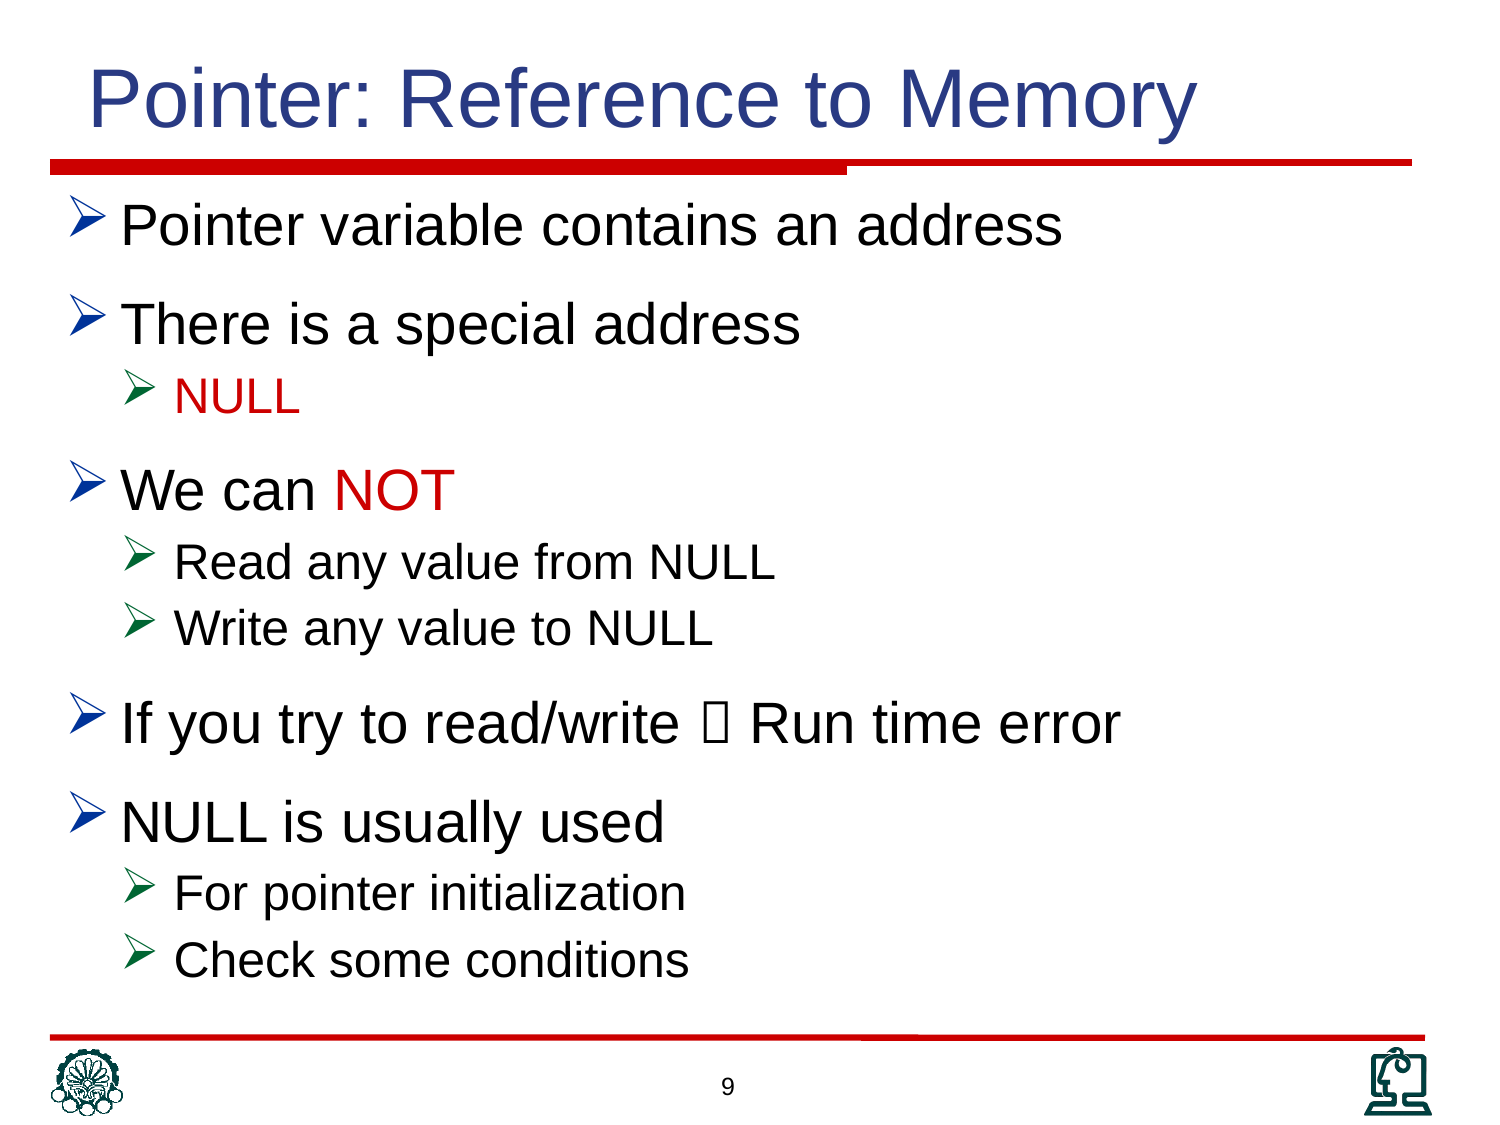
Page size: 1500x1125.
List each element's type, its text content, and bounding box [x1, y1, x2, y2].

text_box 9 [650, 1062, 750, 1103]
picture [50, 1047, 125, 1118]
picture [1362, 1045, 1438, 1119]
text_box Pointer variable contains an address There is a special address NULL We can NOT Read any value from NULL Write any value to NULL If you try to read/write  Run time error NULL is usually used For pointer initialization Check some conditions [50, 187, 1425, 1038]
text_box Pointer: Reference to Memory [73, 26, 1374, 152]
